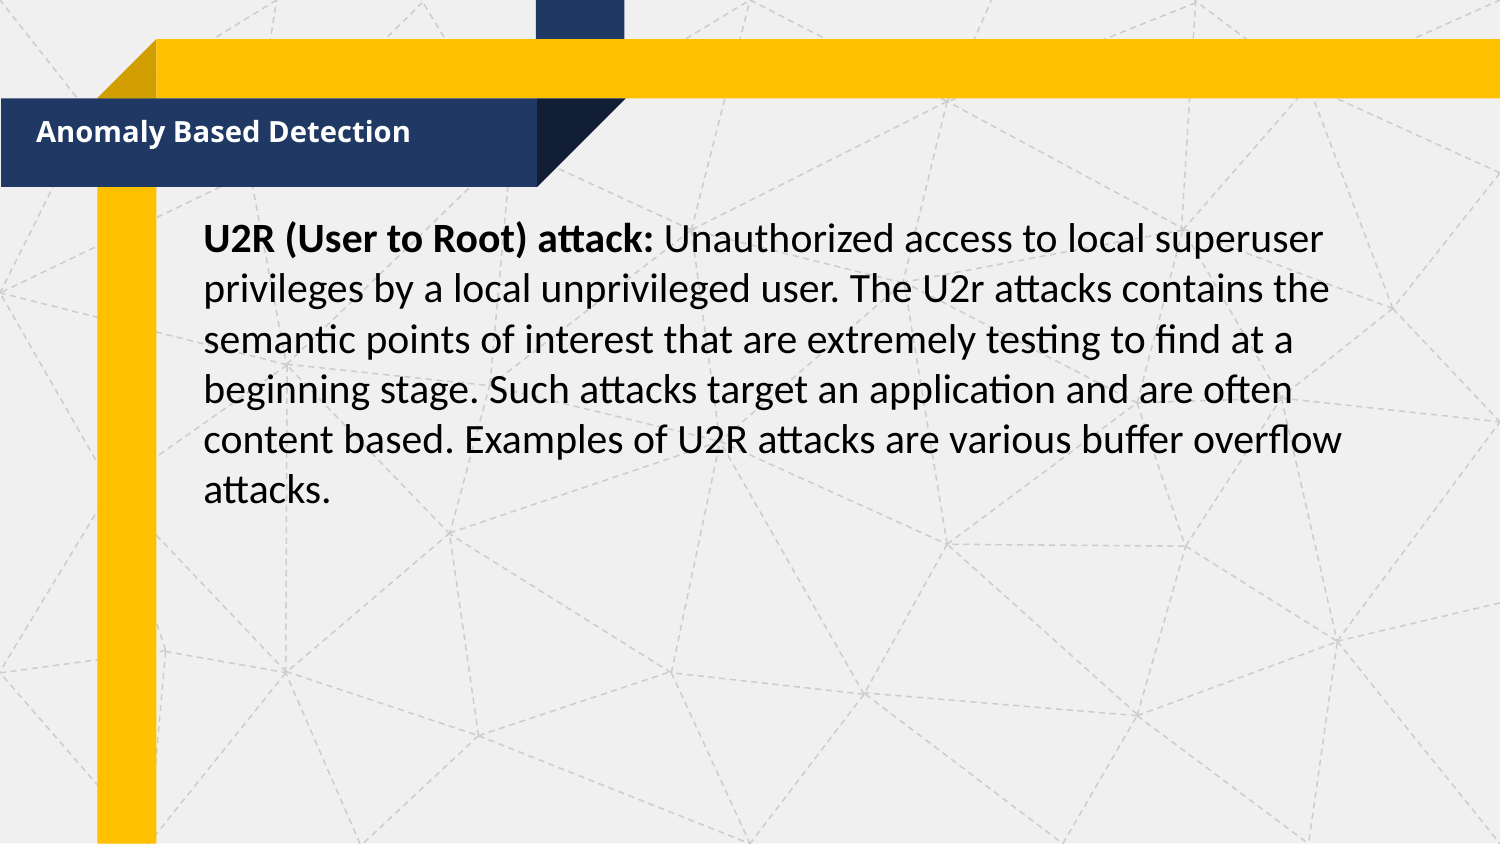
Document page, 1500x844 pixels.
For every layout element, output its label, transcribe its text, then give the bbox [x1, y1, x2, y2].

text_box U2R (User to Root) attack: Unauthorized access to local superuser privileges by a local unprivileged user. The U2r attacks contains the semantic points of interest that are extremely testing to find at a beginning stage. Such attacks target an application and are often content based. Examples of U2R attacks are various buffer overflow attacks. [188, 203, 1379, 519]
text_box [535, 0, 625, 37]
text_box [0, 98, 626, 188]
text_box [97, 38, 1500, 99]
text_box [97, 196, 157, 844]
